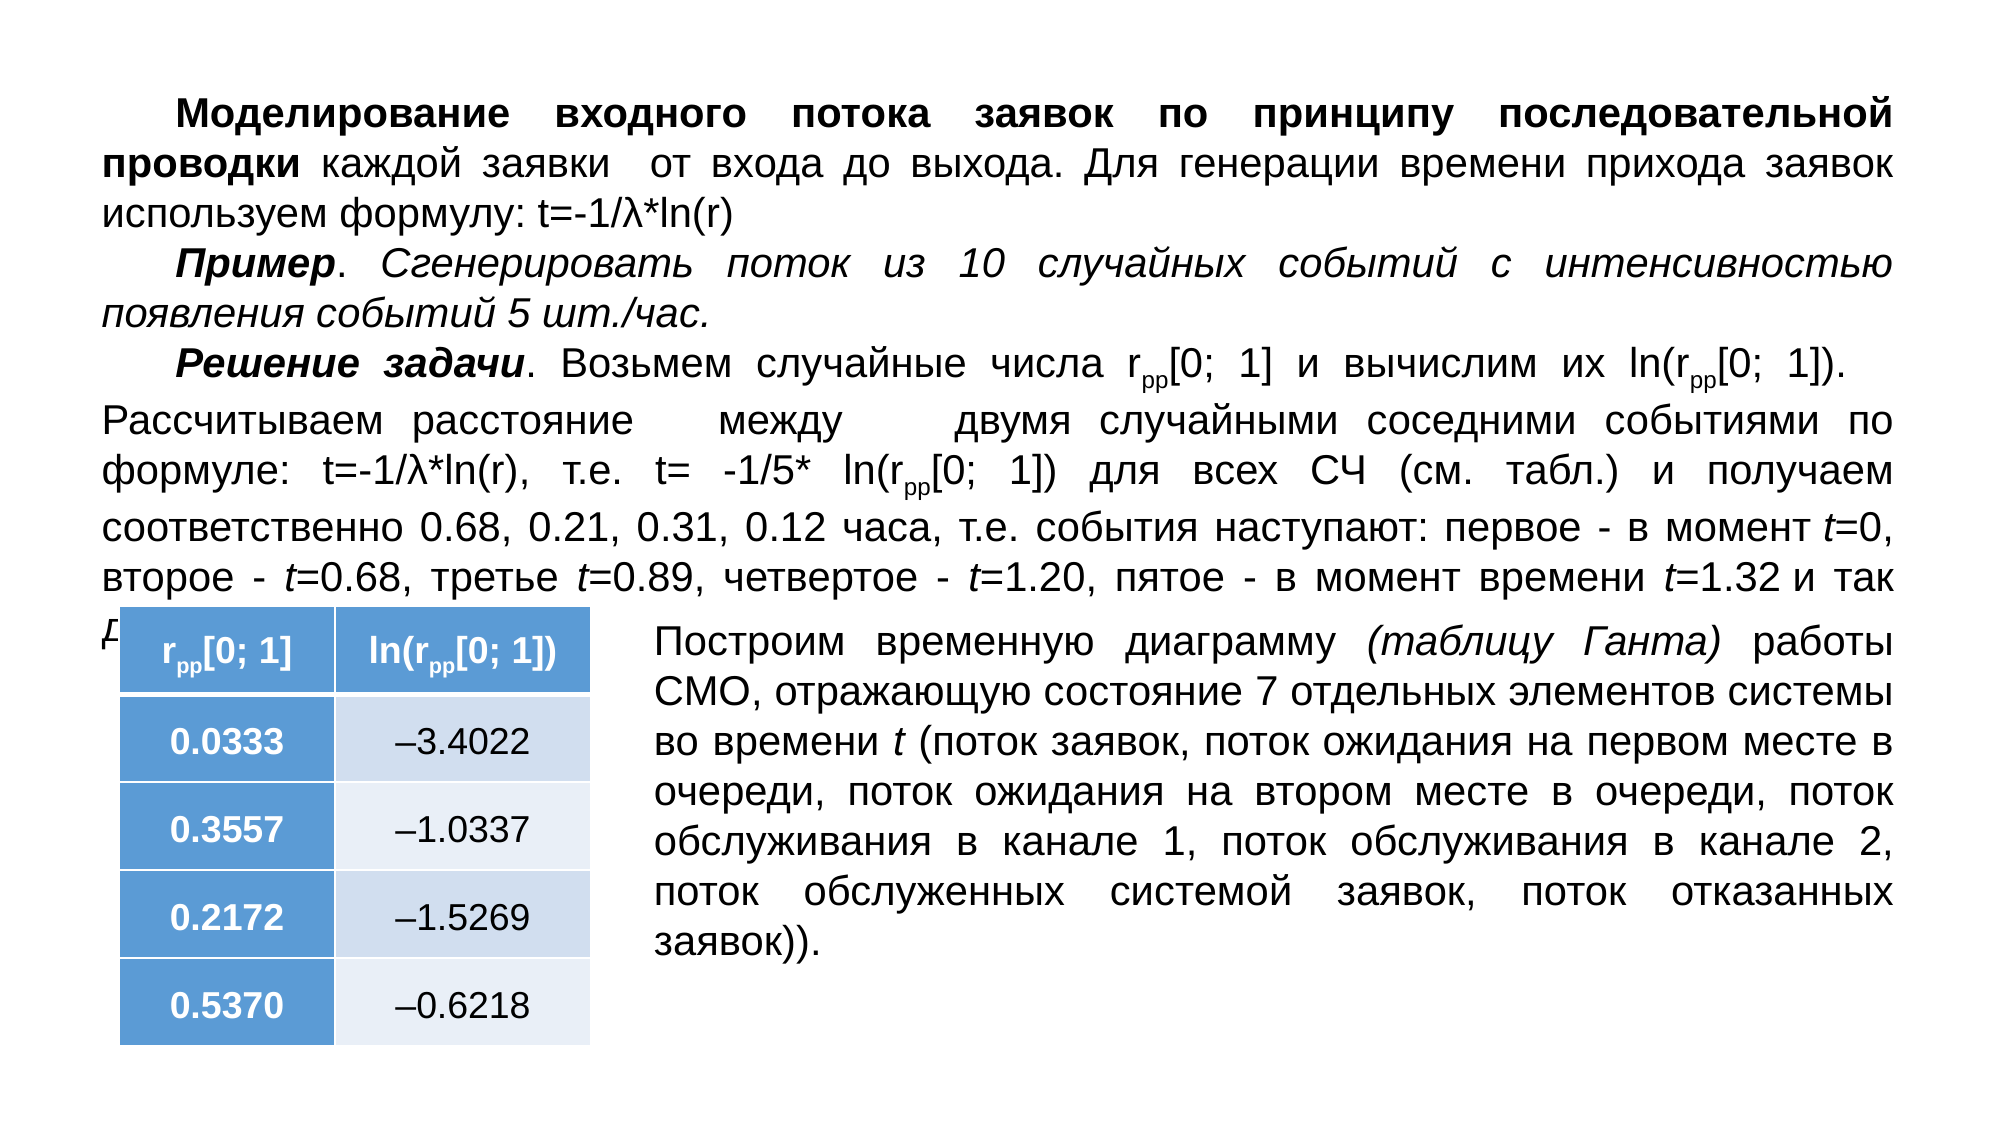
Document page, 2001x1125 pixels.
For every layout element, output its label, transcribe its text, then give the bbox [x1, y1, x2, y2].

table_cell –0.6218 [336, 959, 590, 1045]
table_cell 0.5370 [120, 959, 334, 1045]
table_cell –3.4022 [336, 697, 590, 781]
table_header rрр[0; 1] [120, 607, 334, 692]
text_box Моделирование входного потока заявок по принципу последовательной проводки каждой заявки от входа до выхода. Для генерации времени прихода заявок используем формулу: t=-1/λ*ln(r) Пример. Сгенерировать поток из 10 случайных событий с интенсивностью появления событий 5 шт./час. Решение задачи. Возьмем случайные числа rрр[0; 1] и вычислим их ln(rрр[0; 1]). Рассчитываем расстояние между двумя случайными соседними событиями по формуле: t=-1/λ*ln(r), т.е. t= -1/5* ln(rрр[0; 1]) для всех СЧ (см. табл.) и получаем соответственно 0.68, 0.21, 0.31, 0.12 часа, т.е. события наступают: первое - в момент t=0, второе - t=0.68, третье t=0.89, четвертое - t=1.20, пятое - в момент времени t=1.32 и так далее. [86, 78, 1909, 708]
table_cell –1.0337 [336, 783, 590, 869]
text_box Построим временную диаграмму (таблицу Ганта) работы СМО, отражающую состояние 7 отдельных элементов системы во времени t (поток заявок, поток ожидания на первом месте в очереди, поток ожидания на втором месте в очереди, поток обслуживания в канале 1, поток обслуживания в канале 2, поток обслуженных системой заявок, поток отказанных заявок)). [639, 606, 1909, 972]
table_cell 0.2172 [120, 871, 334, 957]
table_cell 0.0333 [120, 697, 334, 781]
table_cell –1.5269 [336, 871, 590, 957]
table_cell 0.3557 [120, 783, 334, 869]
table_header ln(rрр[0; 1]) [336, 607, 590, 692]
